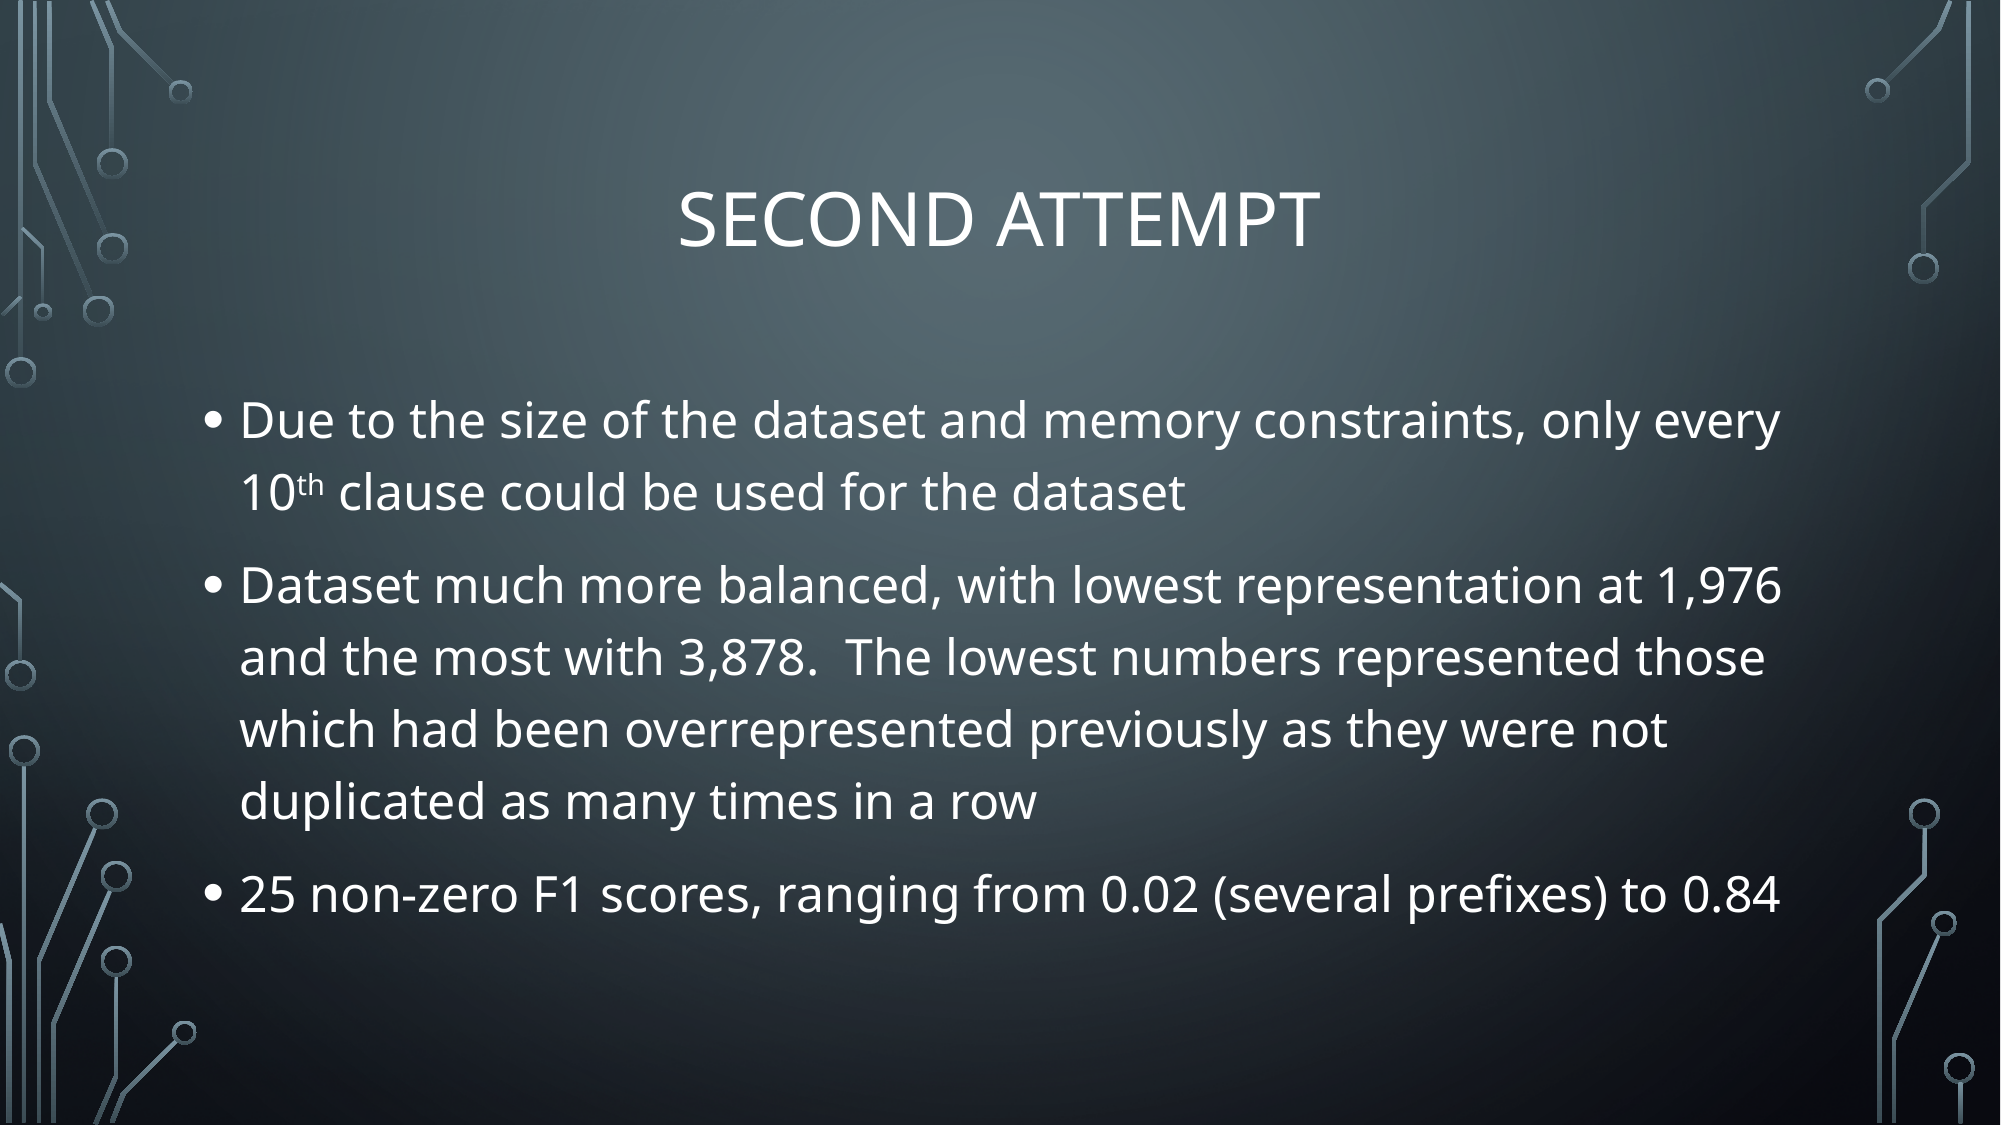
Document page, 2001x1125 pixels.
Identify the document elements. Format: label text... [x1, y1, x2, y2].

list Due to the size of the dataset and memory constraints, only every 10th clause could be used for the dataset Dataset much more balanced, with lowest representation at 1,976 and the most with 3,878. The lowest numbers represented those which had been overrepresented previously as they were not duplicated as many times in a row 25 non-zero F1 scores, ranging from 0.02 (several prefixes) to 0.84 [187, 369, 1813, 950]
title second attempt [187, 101, 1813, 344]
